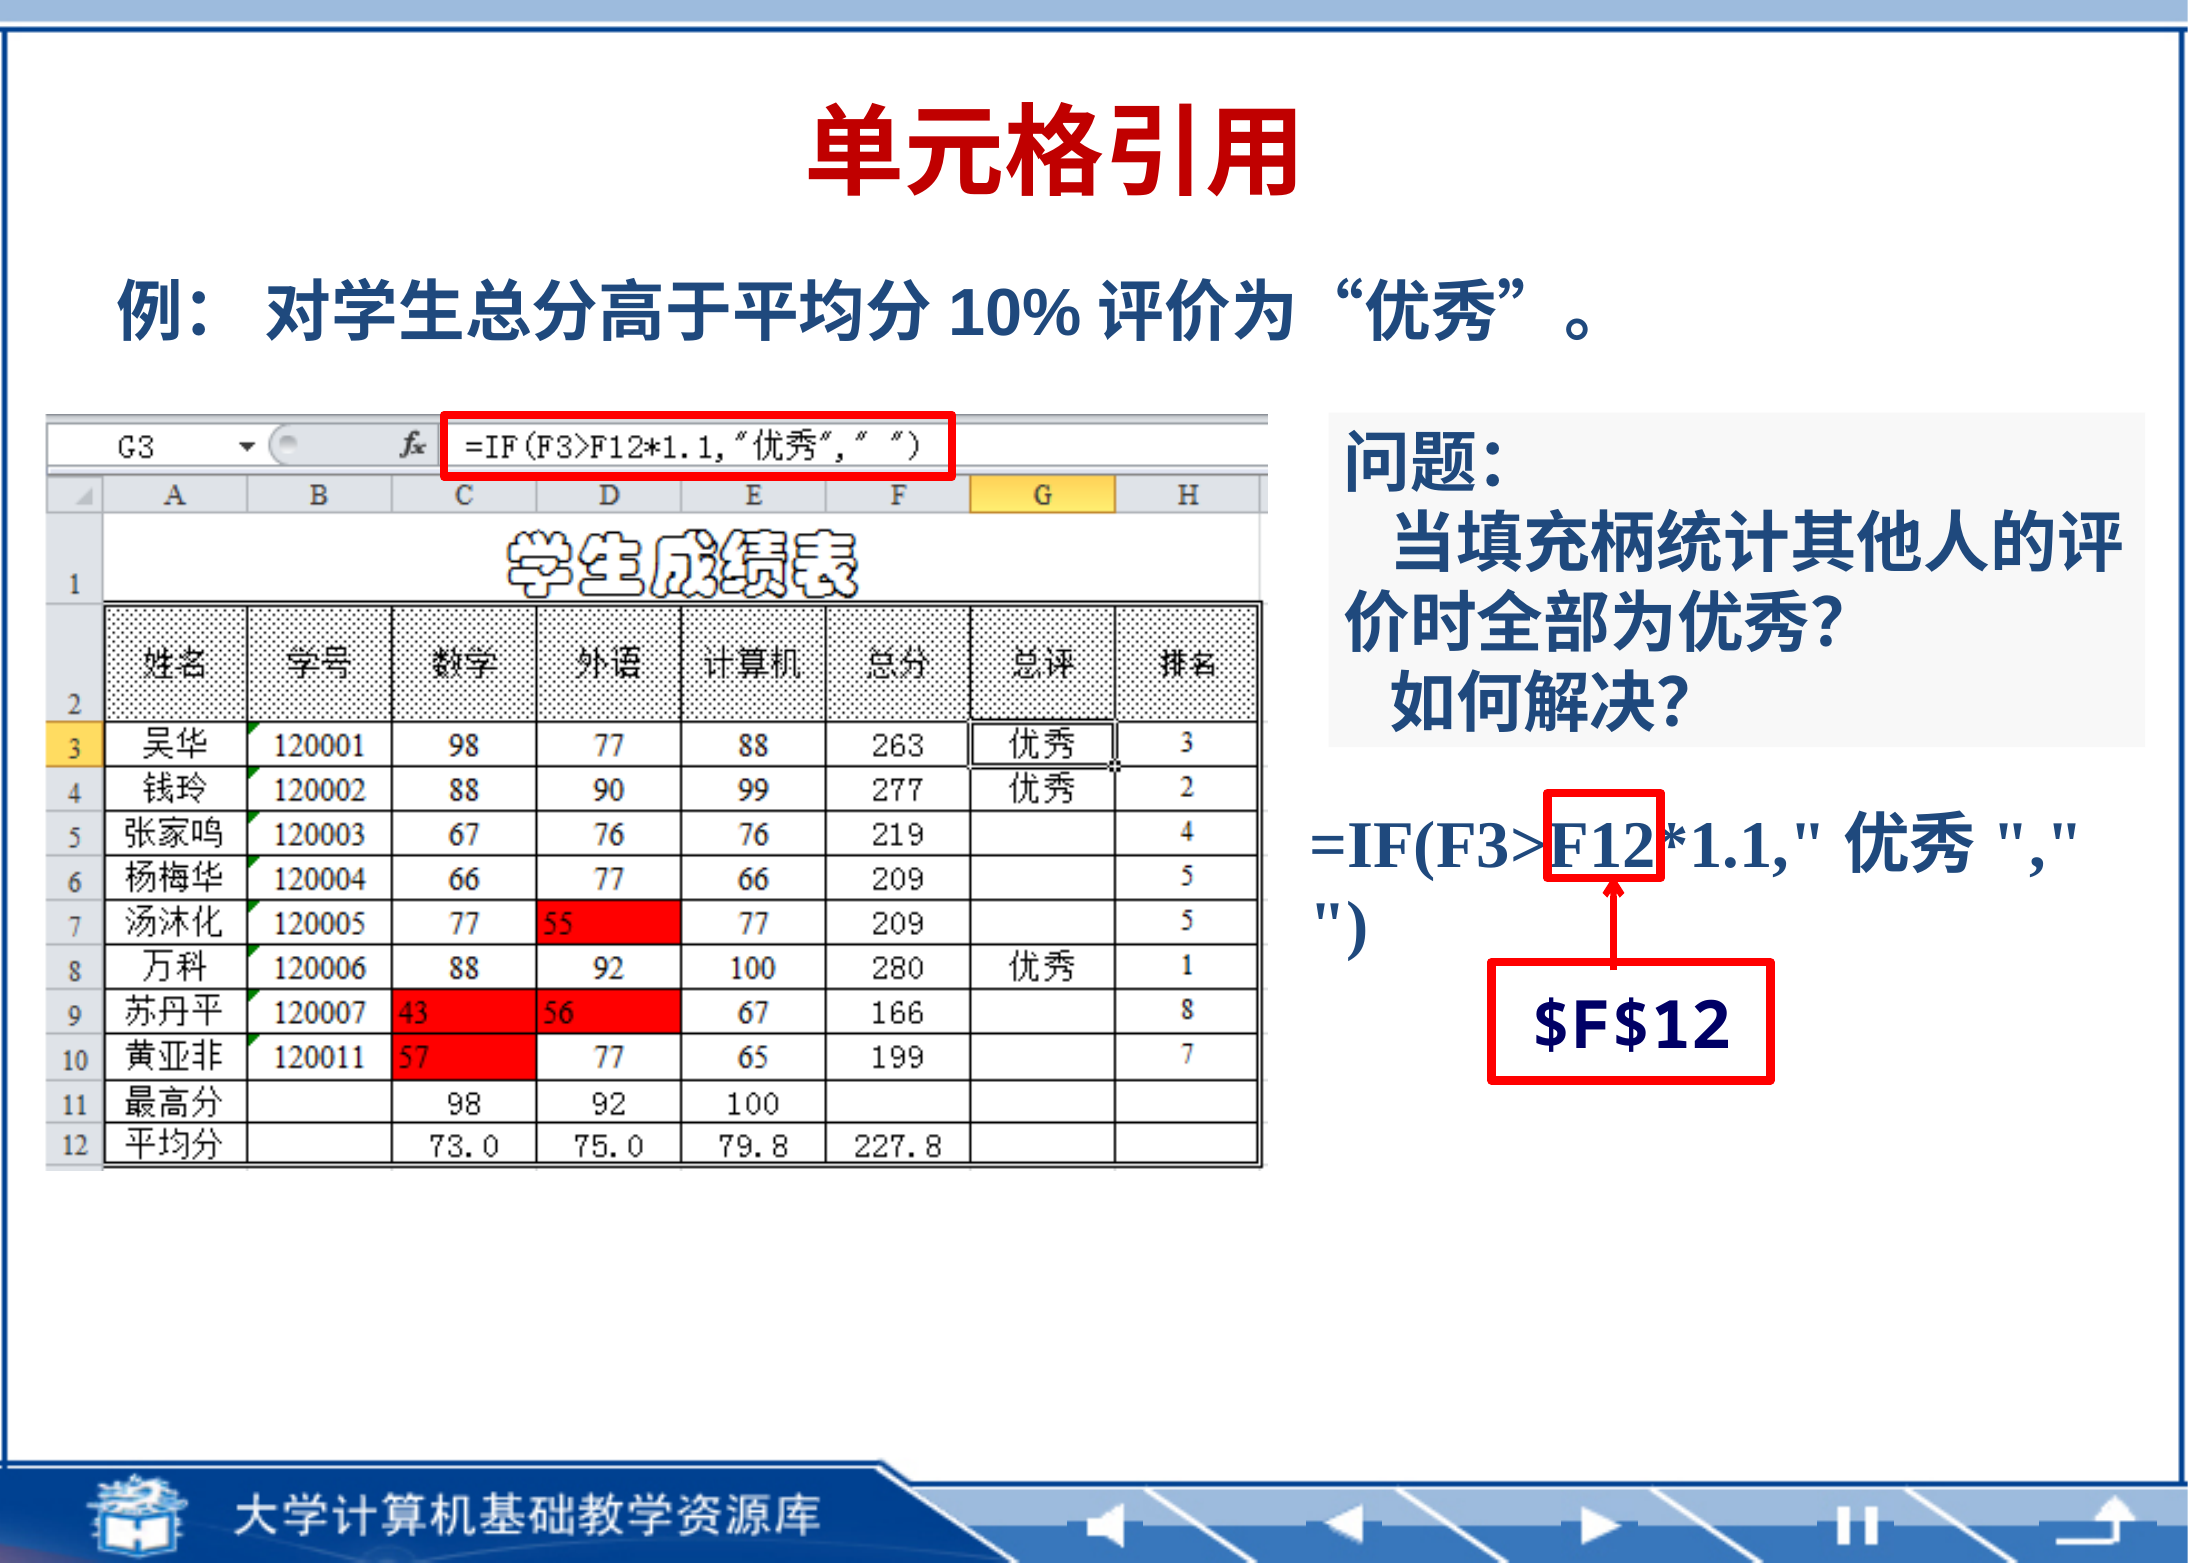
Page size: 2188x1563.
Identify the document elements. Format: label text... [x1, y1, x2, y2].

picture [0, 0, 2188, 1563]
text_box 单元格引用 [562, 79, 1548, 215]
text_box =IF(F3>F12*1.1,"优秀"," ") [1294, 792, 1609, 968]
text_box $F$12 [1490, 961, 1771, 1081]
text_box 例： 对学生总分高于平均分10%评价为“优秀”。 [101, 261, 2016, 357]
text_box 问题： 当填充柄统计其他人的评价时全部为优秀？ 如何解决？ [1328, 412, 2146, 748]
text_box =IF(F3>F12*1.1,"优秀"," ") [1617, 792, 2145, 968]
text_box [1547, 792, 1662, 879]
